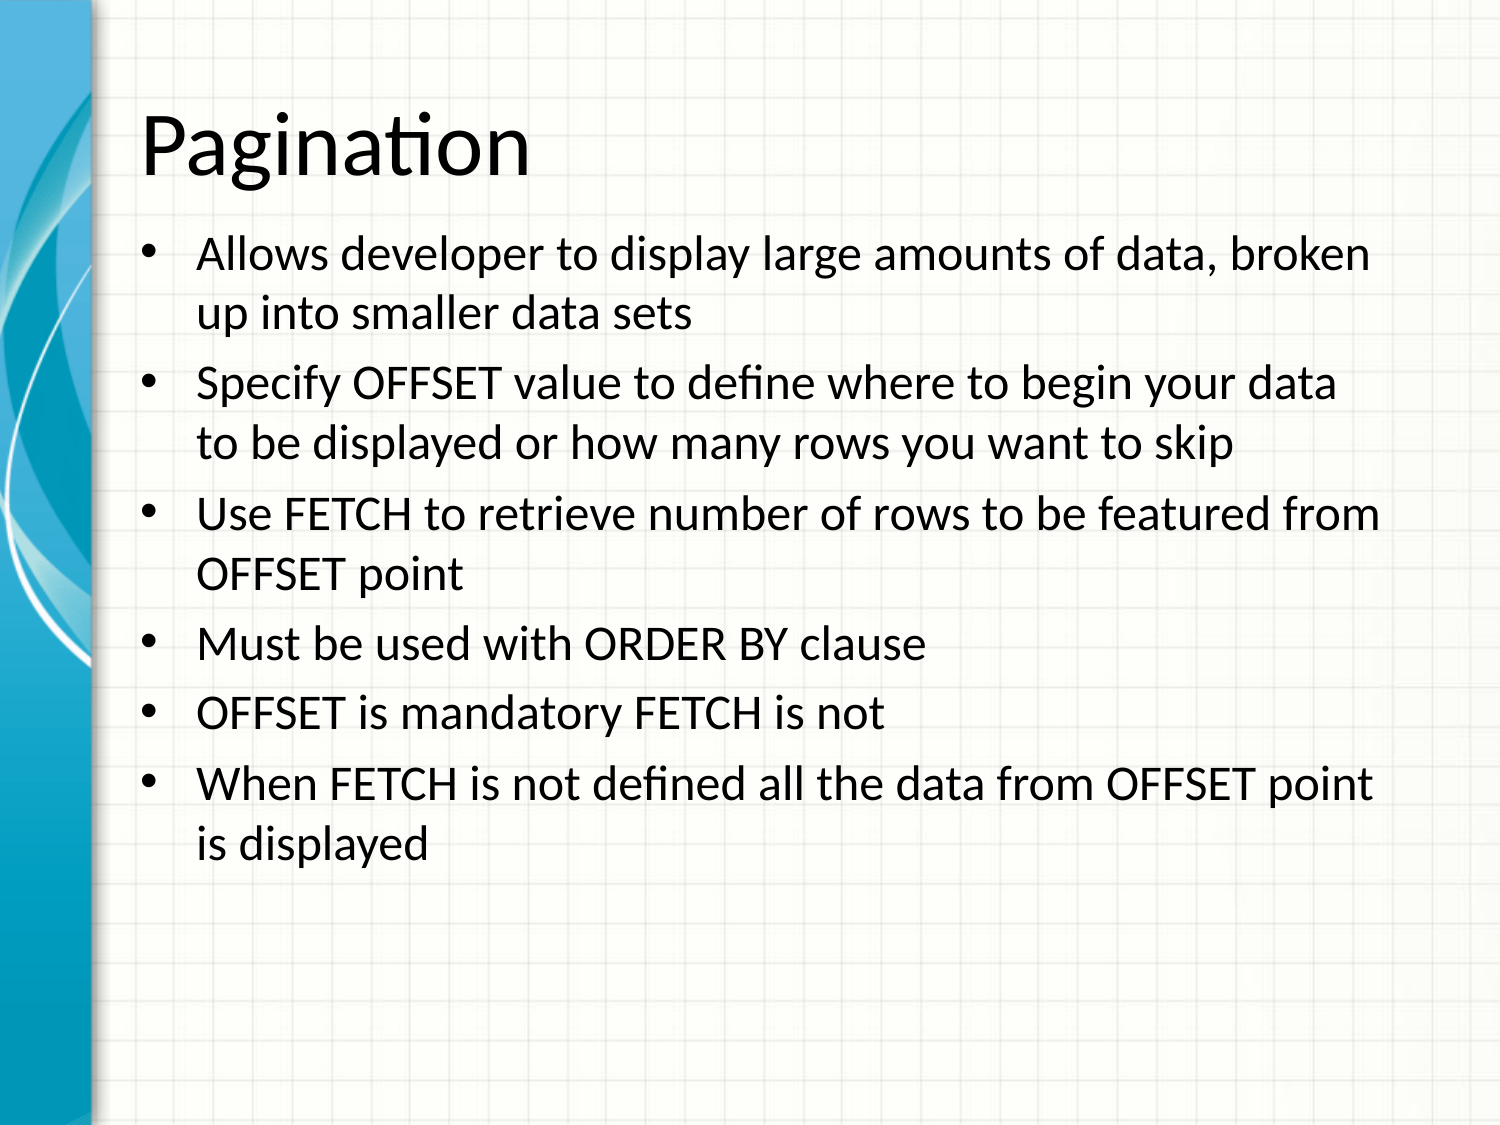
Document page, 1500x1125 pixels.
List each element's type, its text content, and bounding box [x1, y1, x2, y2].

picture [0, 0, 1500, 1125]
list Allows developer to display large amounts of data, broken up into smaller data sets Specify OFFSET value to define where to begin your data to be displayed or how many rows you want to skip Use FETCH to retrieve number of rows to be featured from OFFSET point Must be used with ORDER BY clause OFFSET is mandatory FETCH is not When FETCH is not defined all the data from OFFSET point is displayed [125, 212, 1400, 1088]
title Pagination [125, 45, 1450, 233]
